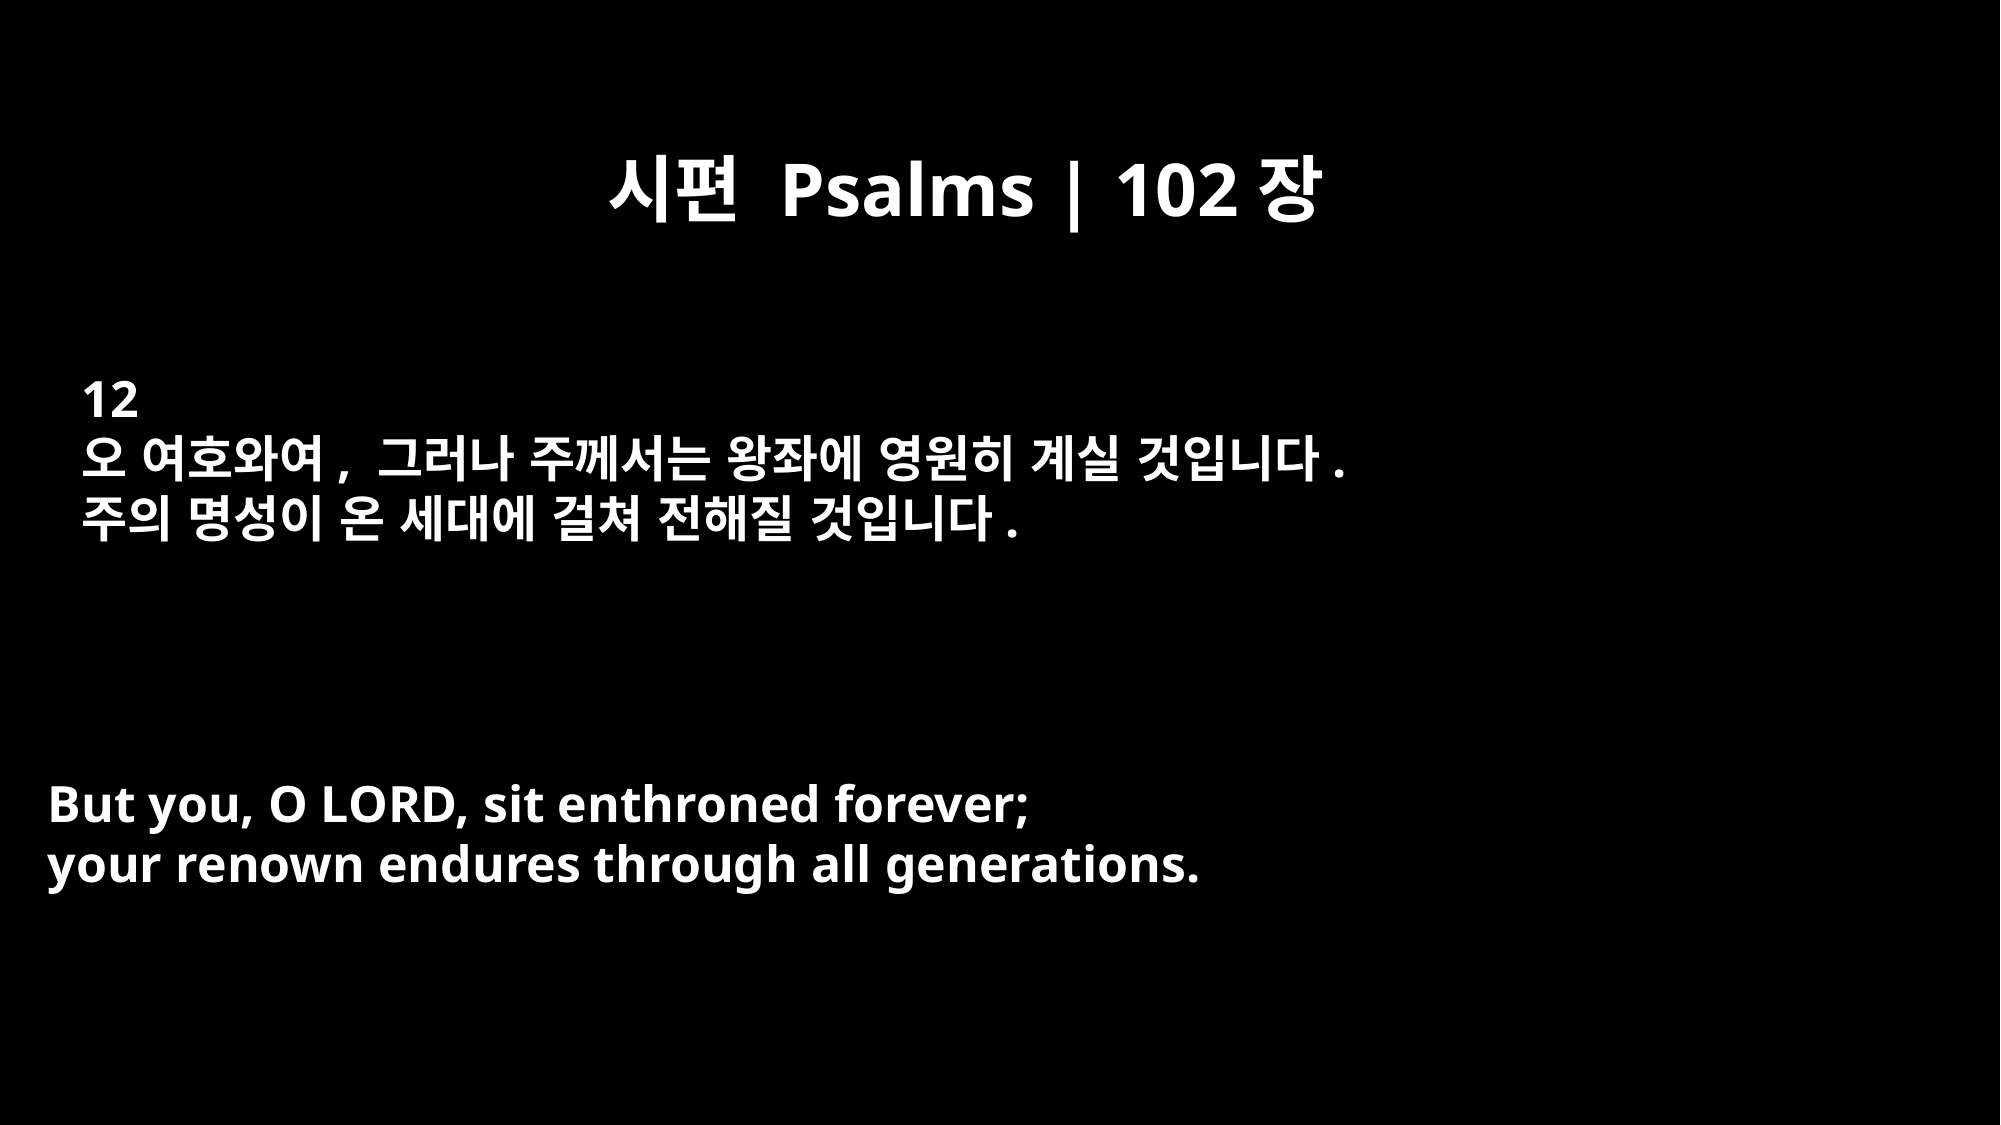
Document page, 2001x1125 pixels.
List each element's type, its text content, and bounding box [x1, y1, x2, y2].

text_box 12 오 여호와여, 그러나 주께서는 왕좌에 영원히 계실 것입니다. 주의 명성이 온 세대에 걸쳐 전해질 것입니다. [67, 359, 1376, 555]
text_box But you, O LORD, sit enthroned forever; your renown endures through all generations. [33, 764, 1216, 900]
text_box 시편 Psalms | 102장 [592, 136, 1340, 239]
